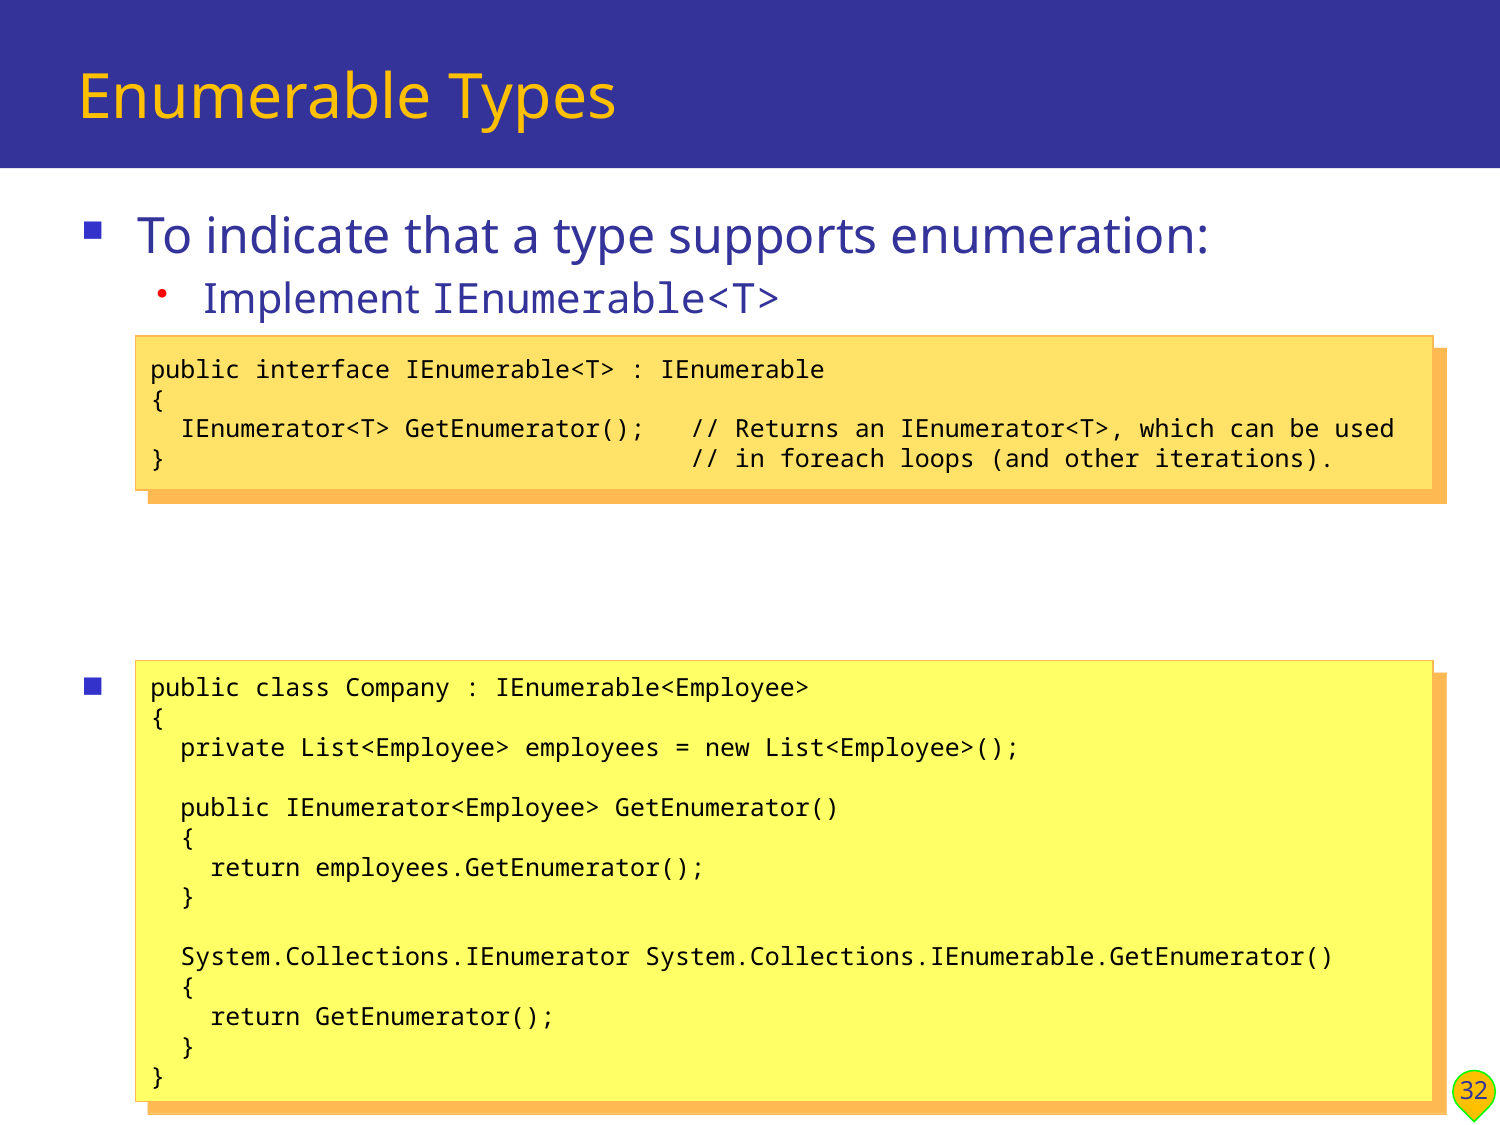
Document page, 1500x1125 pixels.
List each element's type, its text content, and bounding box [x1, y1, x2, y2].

title Enumerable Types [61, 24, 1465, 139]
footer 32 [1431, 1040, 1500, 1117]
text_box public interface IEnumerable<T> : IEnumerable { IEnumerator<T> GetEnumerator(); // Returns an IEnumerator<T>, which can be used } // in foreach loops (and other iterations). [135, 335, 1433, 491]
list To indicate that a type supports enumeration: Implement IEnumerable<T> Example - there are several subtleties here! [66, 196, 1460, 1007]
text_box public class Company : IEnumerable<Employee> { private List<Employee> employees = new List<Employee>(); public IEnumerator<Employee> GetEnumerator() { return employees.GetEnumerator(); } System.Collections.IEnumerator System.Collections.IEnumerable.GetEnumerator() { return GetEnumerator(); } } [135, 660, 1433, 1102]
